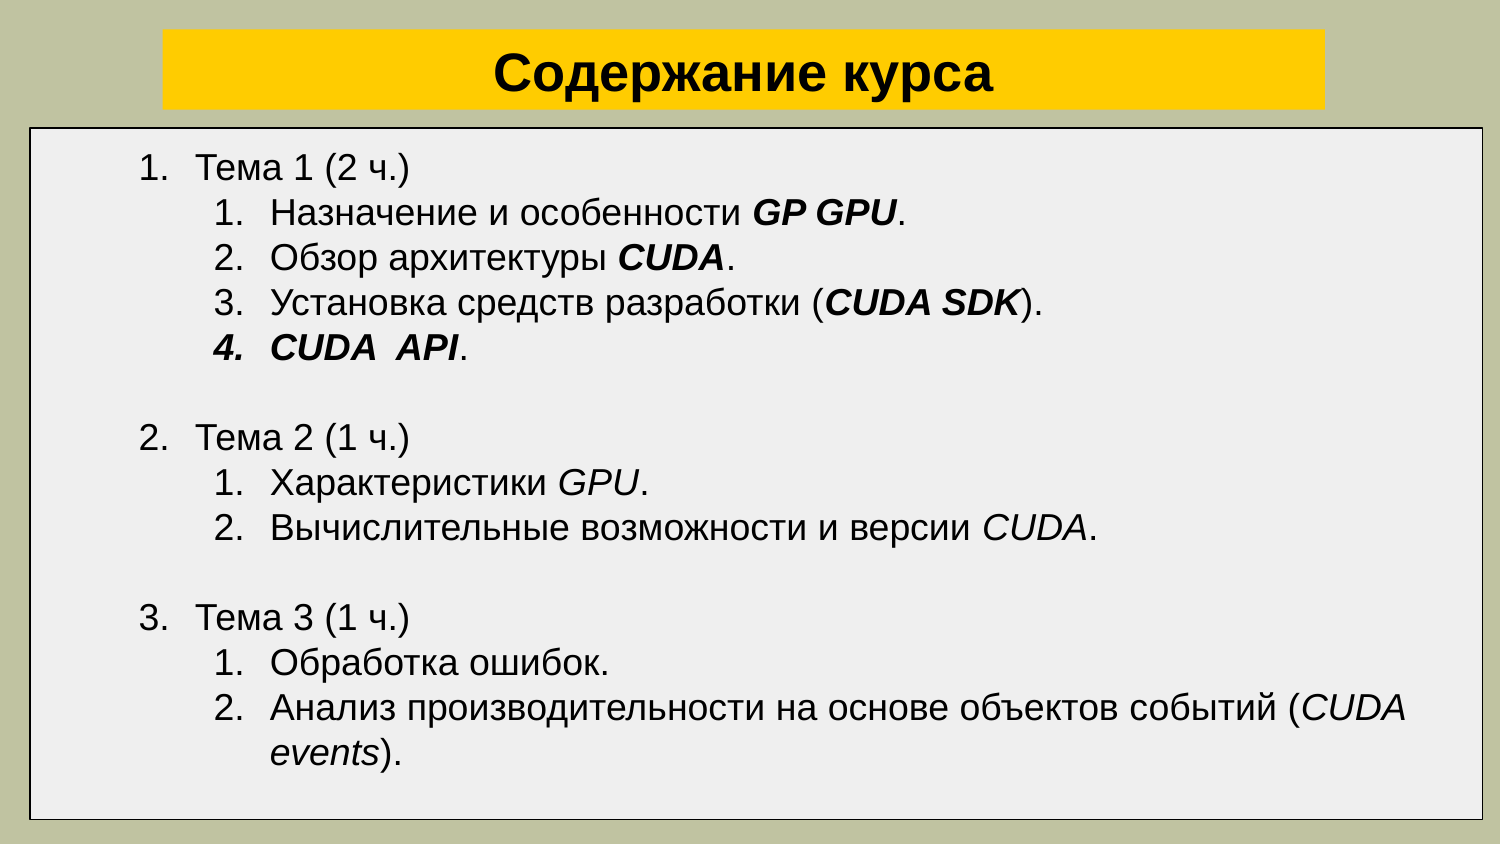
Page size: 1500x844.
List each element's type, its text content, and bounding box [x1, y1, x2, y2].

text_box Тема 1 (2 ч.) Назначение и особенности GP GPU. Обзор архитектуры CUDA. Установка средств разработки (CUDA SDK). CUDA API. Тема 2 (1 ч.) Характеристики GPU. Вычислительные возможности и версии CUDA. Тема 3 (1 ч.) Обработка ошибок. Анализ производительности на основе объектов событий (CUDA events). [29, 128, 1483, 820]
text_box Содержание курса [162, 29, 1325, 110]
